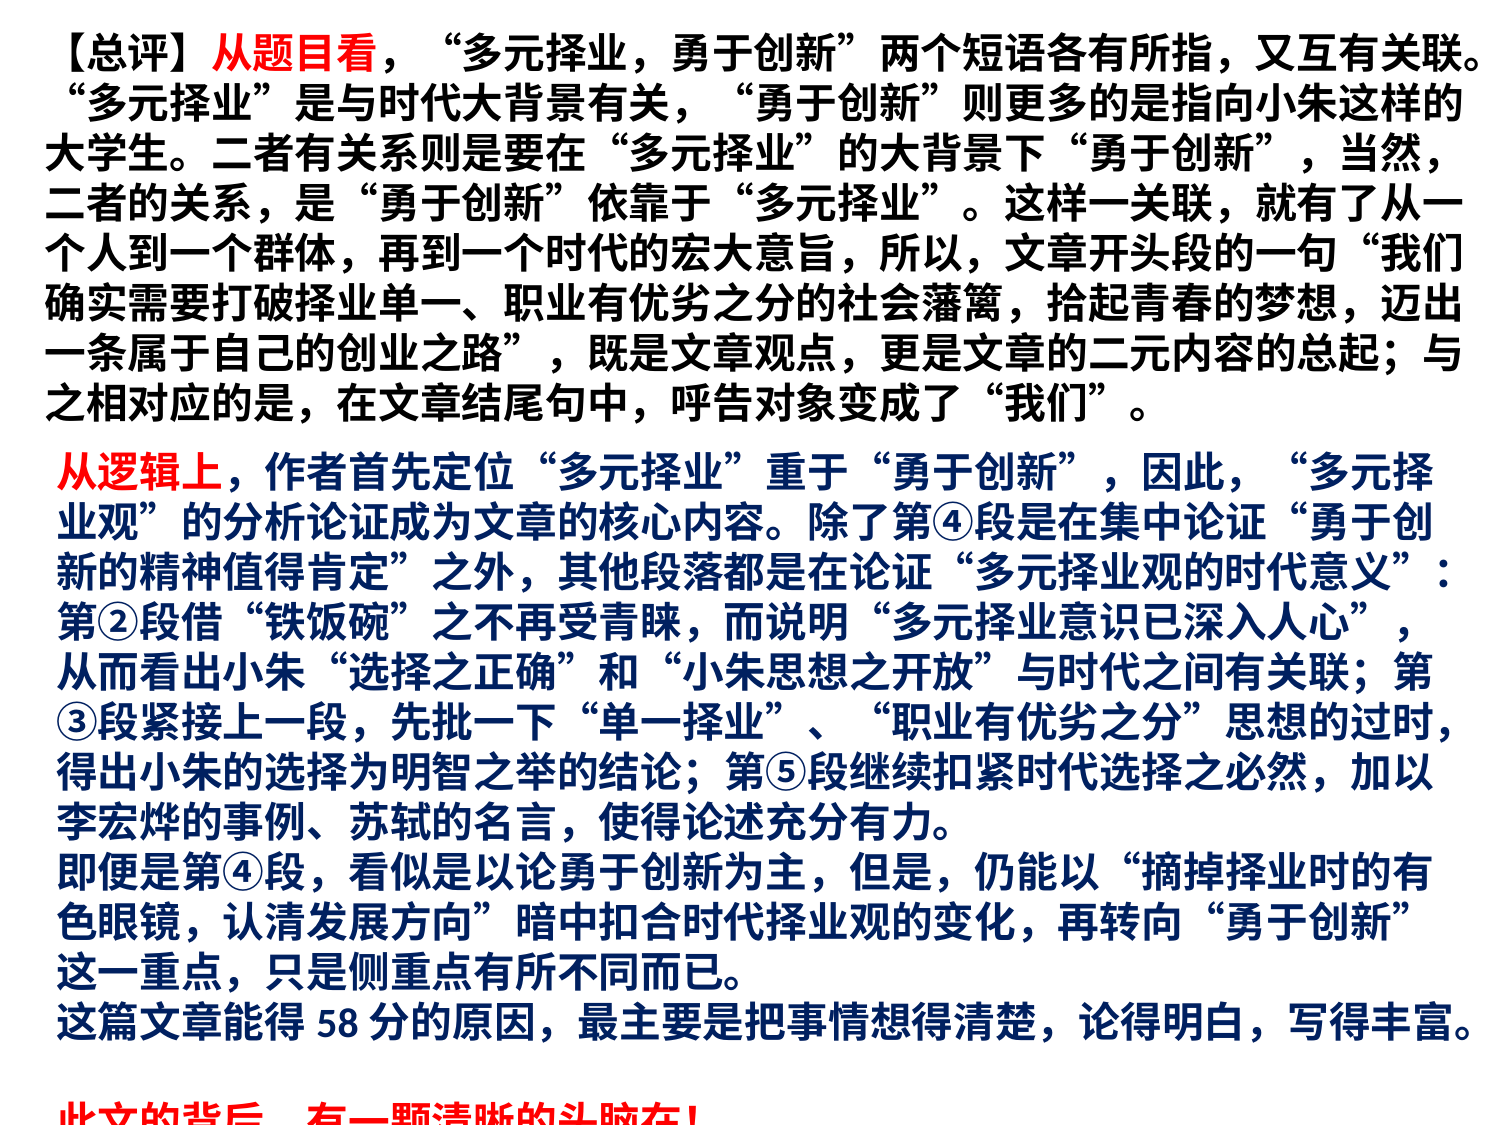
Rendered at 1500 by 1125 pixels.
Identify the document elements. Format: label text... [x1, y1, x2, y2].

text_box 从逻辑上，作者首先定位“多元择业”重于“勇于创新”，因此，“多元择业观”的分析论证成为文章的核心内容。除了第④段是在集中论证“勇于创新的精神值得肯定”之外，其他段落都是在论证“多元择业观的时代意义”：第②段借“铁饭碗”之不再受青睐，而说明“多元择业意识已深入人心”，从而看出小朱“选择之正确”和“小朱思想之开放”与时代之间有关联；第③段紧接上一段，先批一下“单一择业”、“职业有优劣之分”思想的过时，得出小朱的选择为明智之举的结论；第⑤段继续扣紧时代选择之必然，加以李宏烨的事例、苏轼的名言，使得论述充分有力。 即便是第④段，看似是以论勇于创新为主，但是，仍能以“摘掉择业时的有色眼镜，认清发展方向”暗中扣合时代择业观的变化，再转向“勇于创新”这一重点，只是侧重点有所不同而已。 这篇文章能得58分的原因，最主要是把事情想得清楚，论得明白，写得丰富。 此文的背后，有一颗清晰的头脑在！ [41, 438, 1483, 1125]
text_box 【总评】从题目看，“多元择业，勇于创新”两个短语各有所指，又互有关联。“多元择业”是与时代大背景有关，“勇于创新”则更多的是指向小朱这样的大学生。二者有关系则是要在“多元择业”的大背景下“勇于创新”，当然，二者的关系，是“勇于创新”依靠于“多元择业”。这样一关联，就有了从一个人到一个群体，再到一个时代的宏大意旨，所以，文章开头段的一句“我们确实需要打破择业单一、职业有优劣之分的社会藩篱，拾起青春的梦想，迈出一条属于自己的创业之路”，既是文章观点，更是文章的二元内容的总起；与之相对应的是，在文章结尾句中，呼告对象变成了“我们”。 [29, 19, 1483, 434]
